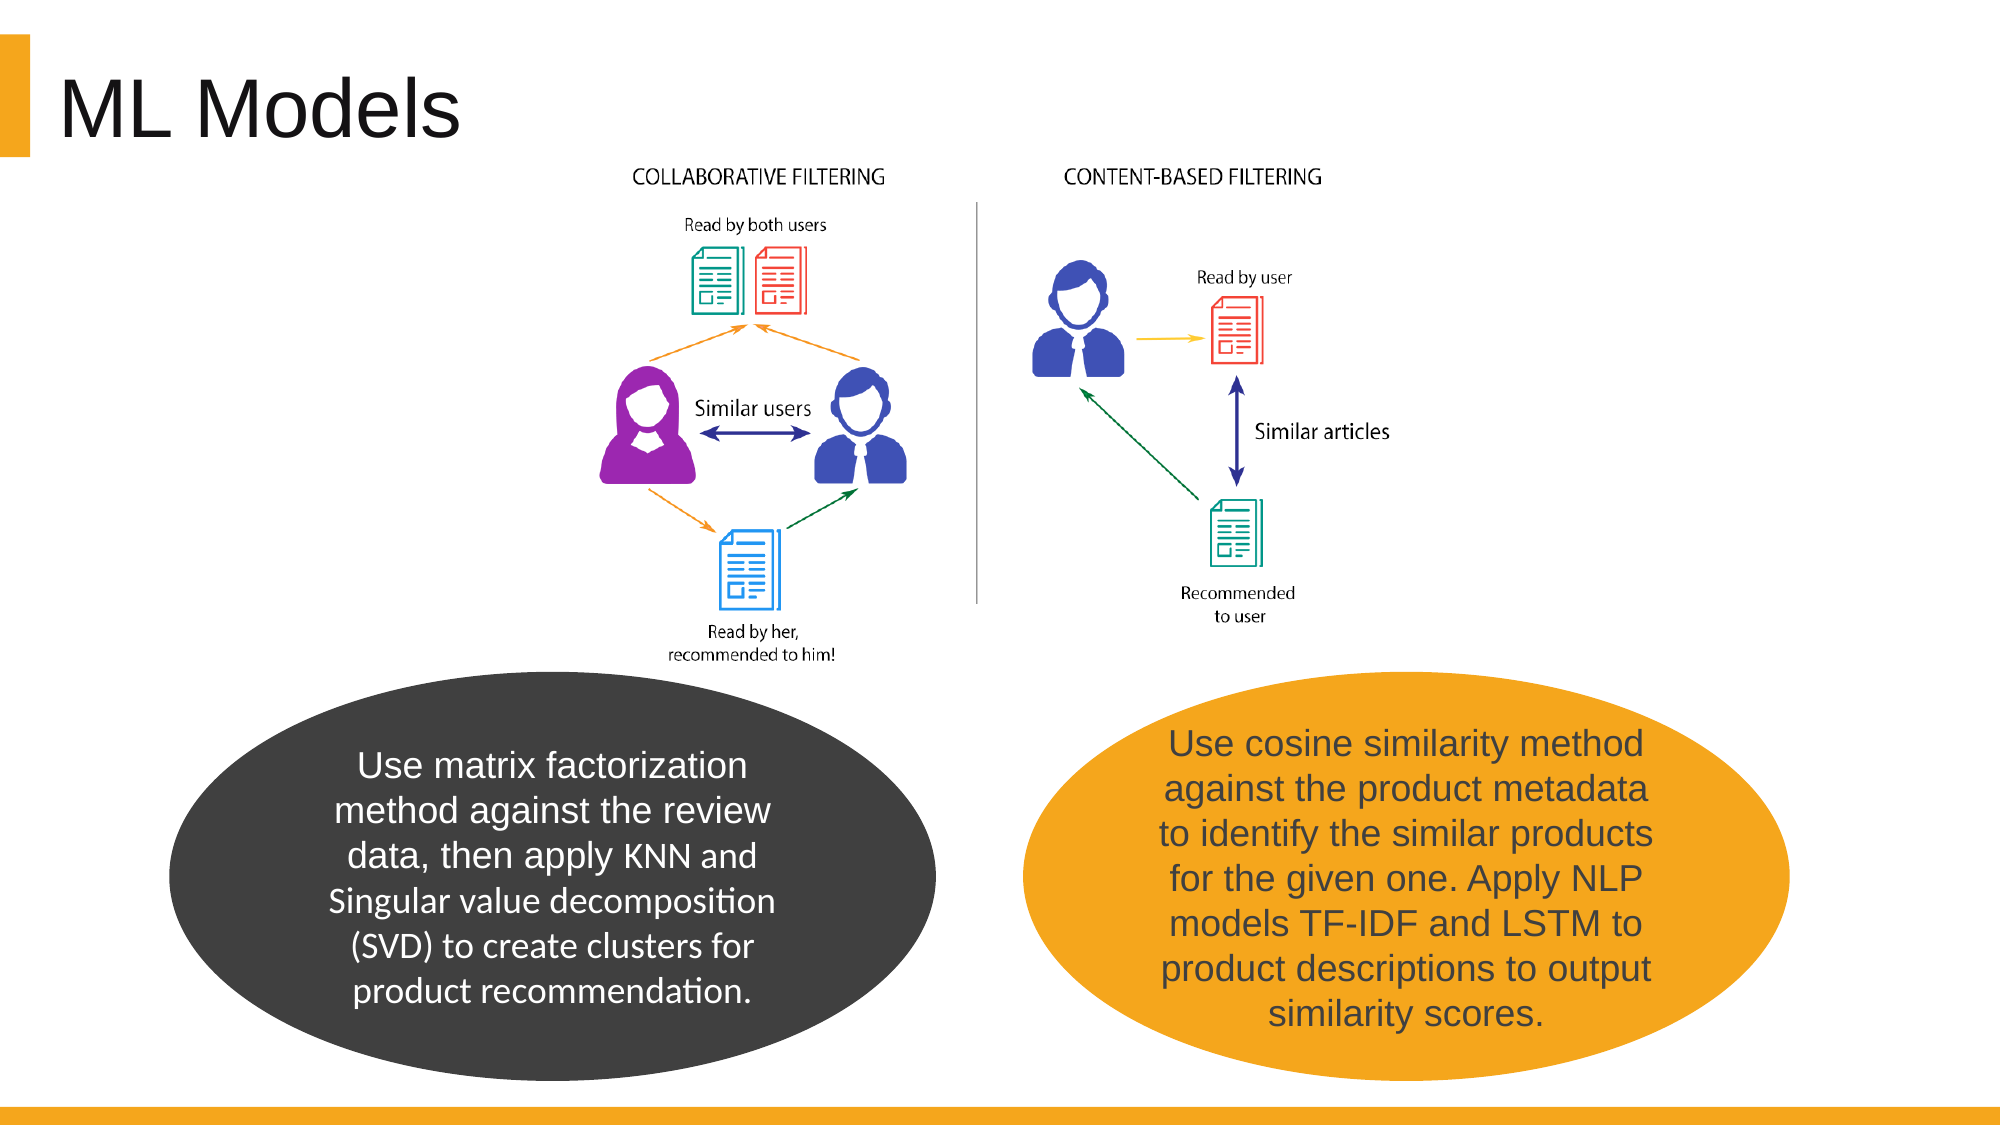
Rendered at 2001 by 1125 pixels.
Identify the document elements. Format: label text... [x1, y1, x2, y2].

picture [552, 148, 1407, 672]
text_box Use cosine similarity method against the product metadata to identify the similar products for the given one. Apply NLP models TF-IDF and LSTM to product descriptions to output similarity scores. [1022, 670, 1791, 1082]
text_box Use matrix factorization method against the review data, then apply KNN and Singular value decomposition (SVD) to create clusters for product recommendation. [168, 670, 937, 1082]
text_box ML Models [43, 46, 1598, 162]
